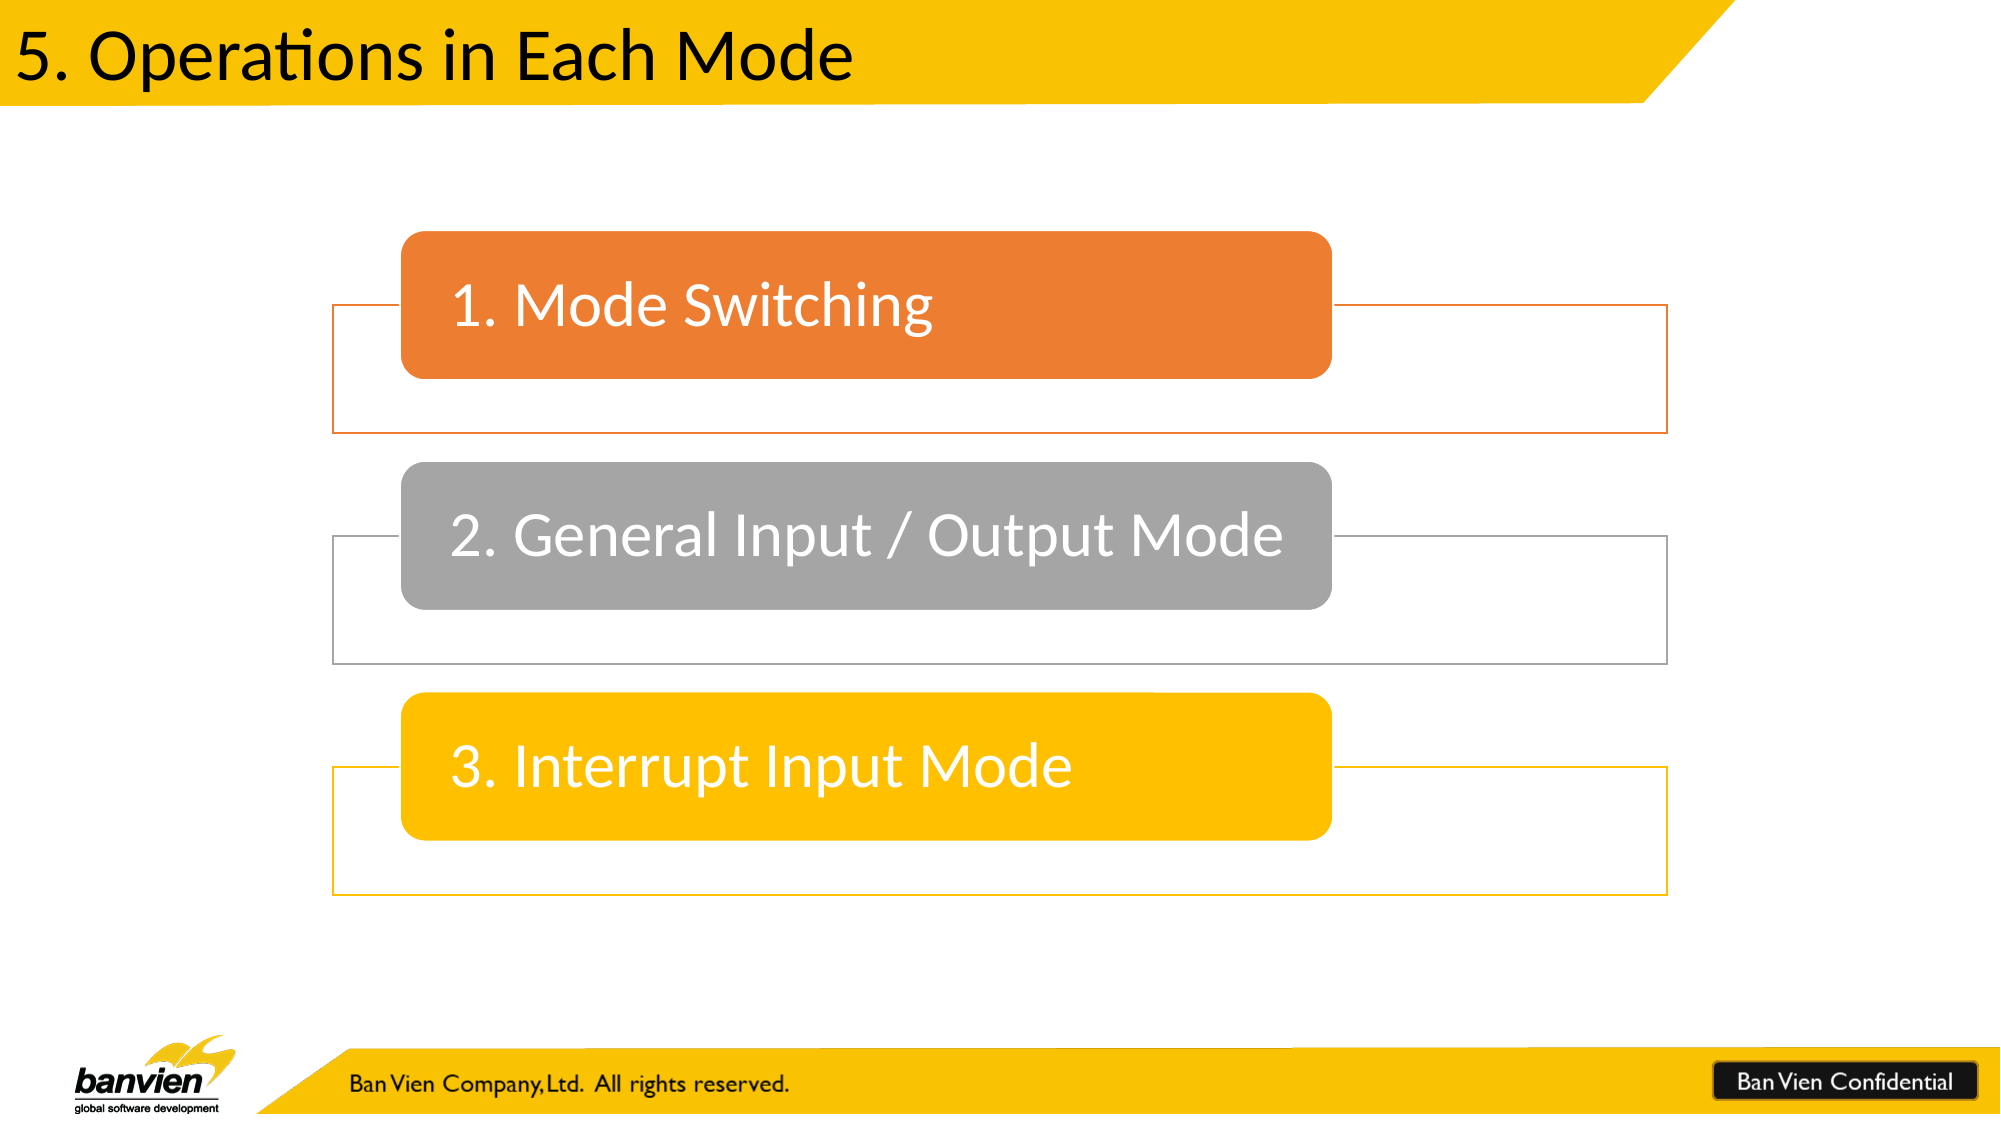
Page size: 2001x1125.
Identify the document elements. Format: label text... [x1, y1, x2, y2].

picture [75, 1035, 2000, 1114]
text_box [333, 117, 1667, 1007]
text_box [0, 103, 826, 107]
text_box 5. Operations in Each Mode [0, 0, 2000, 103]
